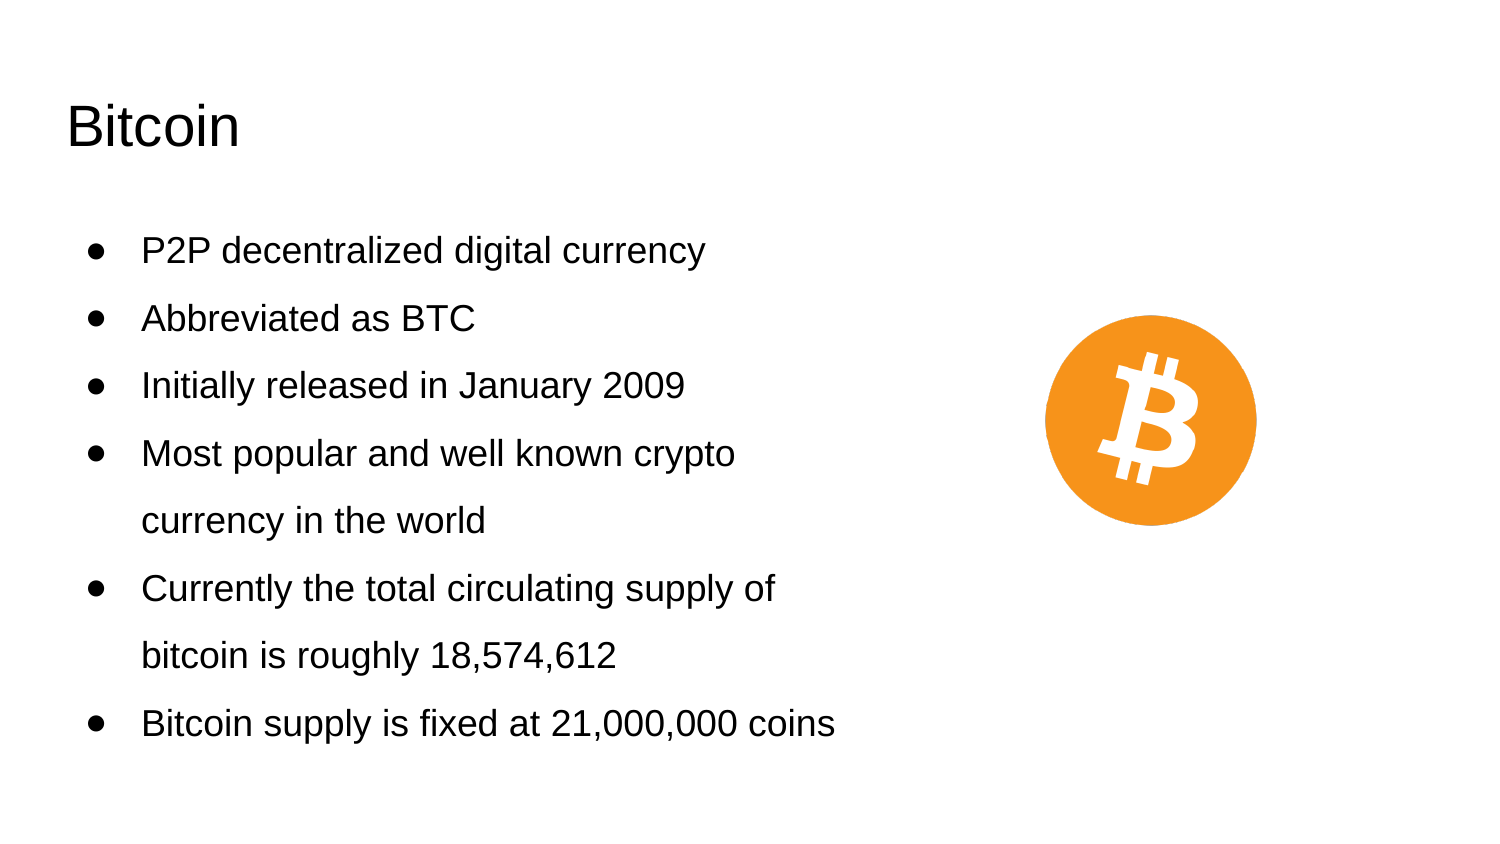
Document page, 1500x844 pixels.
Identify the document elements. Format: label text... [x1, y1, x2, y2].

picture [853, 257, 1437, 586]
title Bitcoin [51, 72, 1449, 167]
list P2P decentralized digital currency Abbreviated as BTC Initially released in January 2009 Most popular and well known crypto currency in the world Currently the total circulating supply of bitcoin is roughly 18,574,612 Bitcoin supply is fixed at 21,000,000 coins [51, 189, 854, 750]
